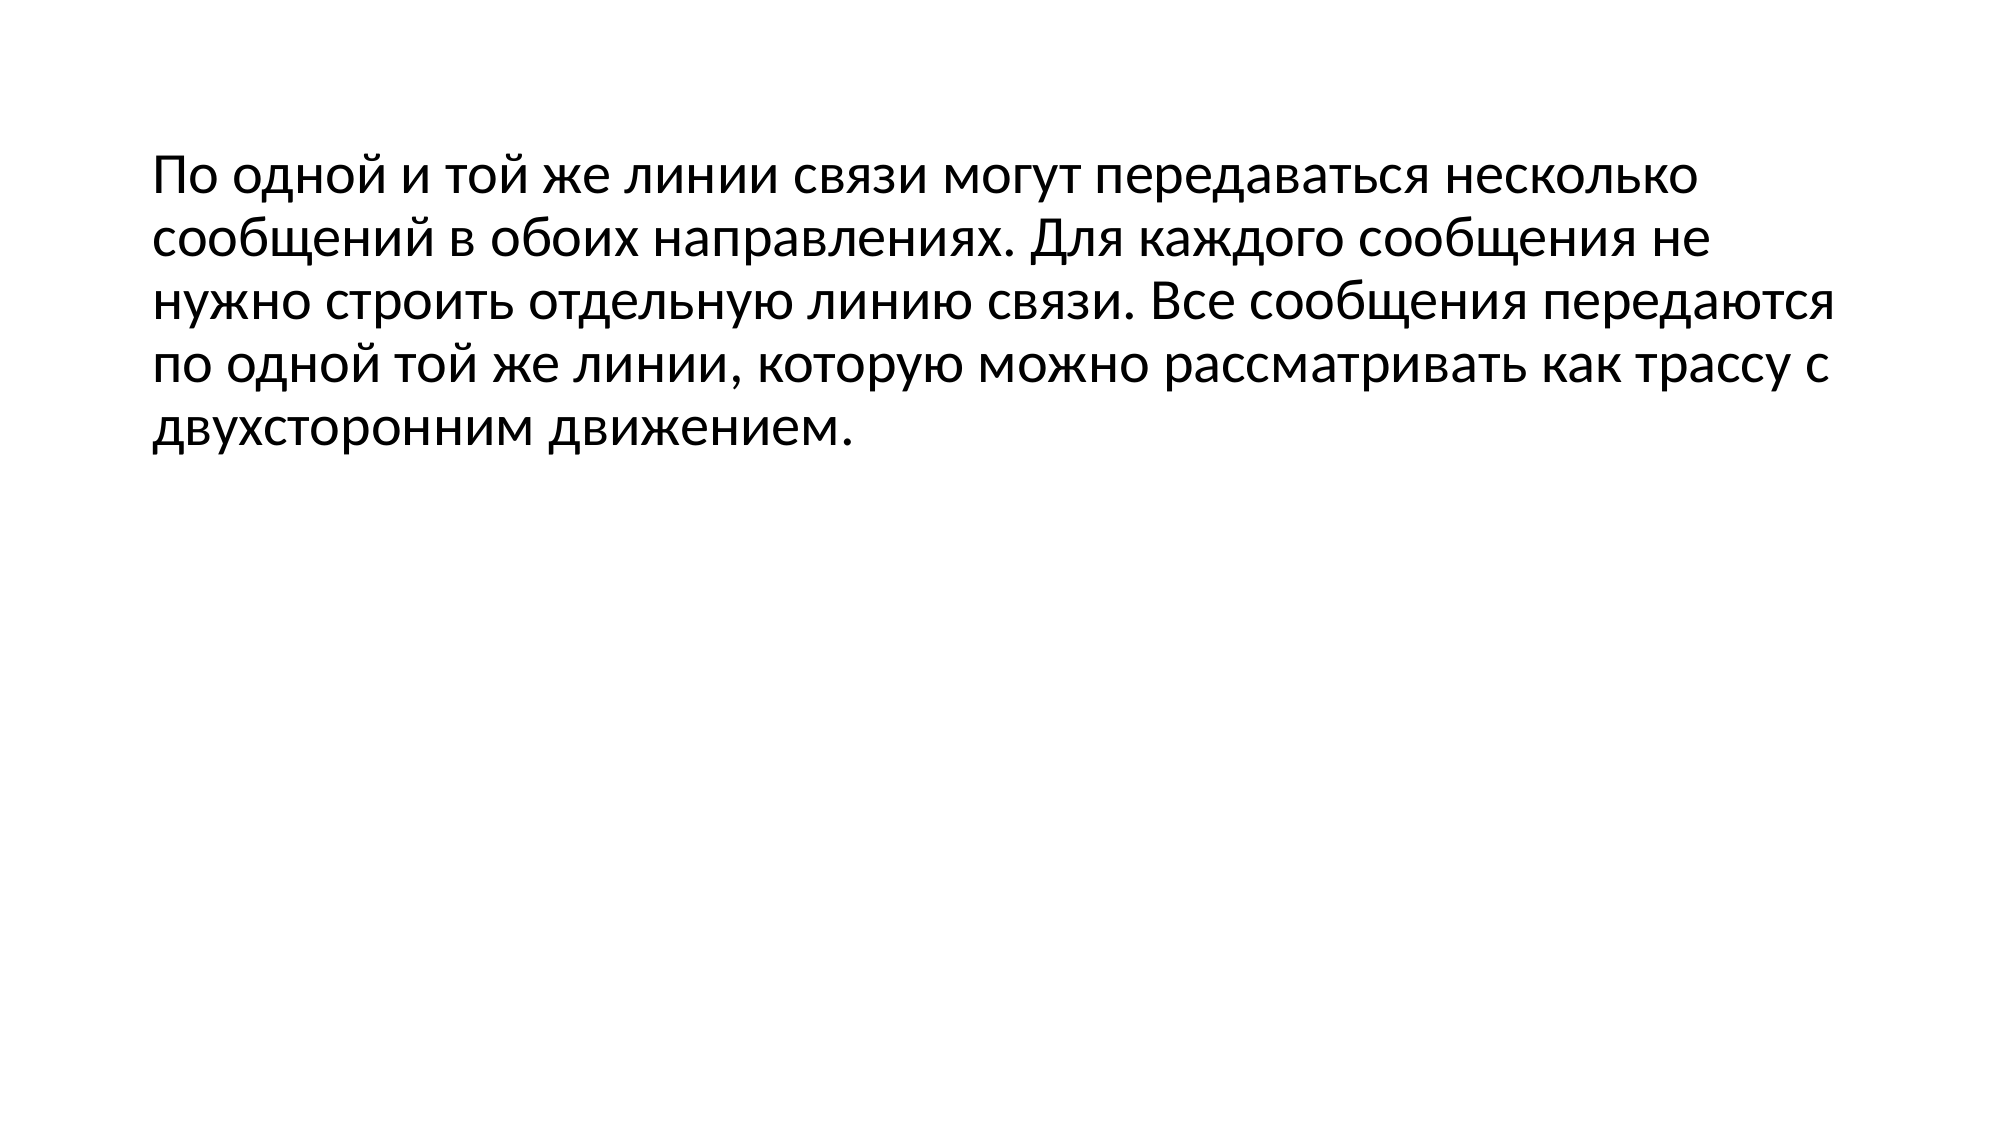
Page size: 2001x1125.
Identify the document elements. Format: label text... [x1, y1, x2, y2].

list По одной и той же линии связи могут передаваться несколько сообщений в обоих направлениях. Для каждого сообщения не нужно строить отдельную линию связи. Все сообщения передаются по одной той же линии, которую можно рассматривать как трассу с двухсторонним движением. [137, 136, 1863, 1014]
